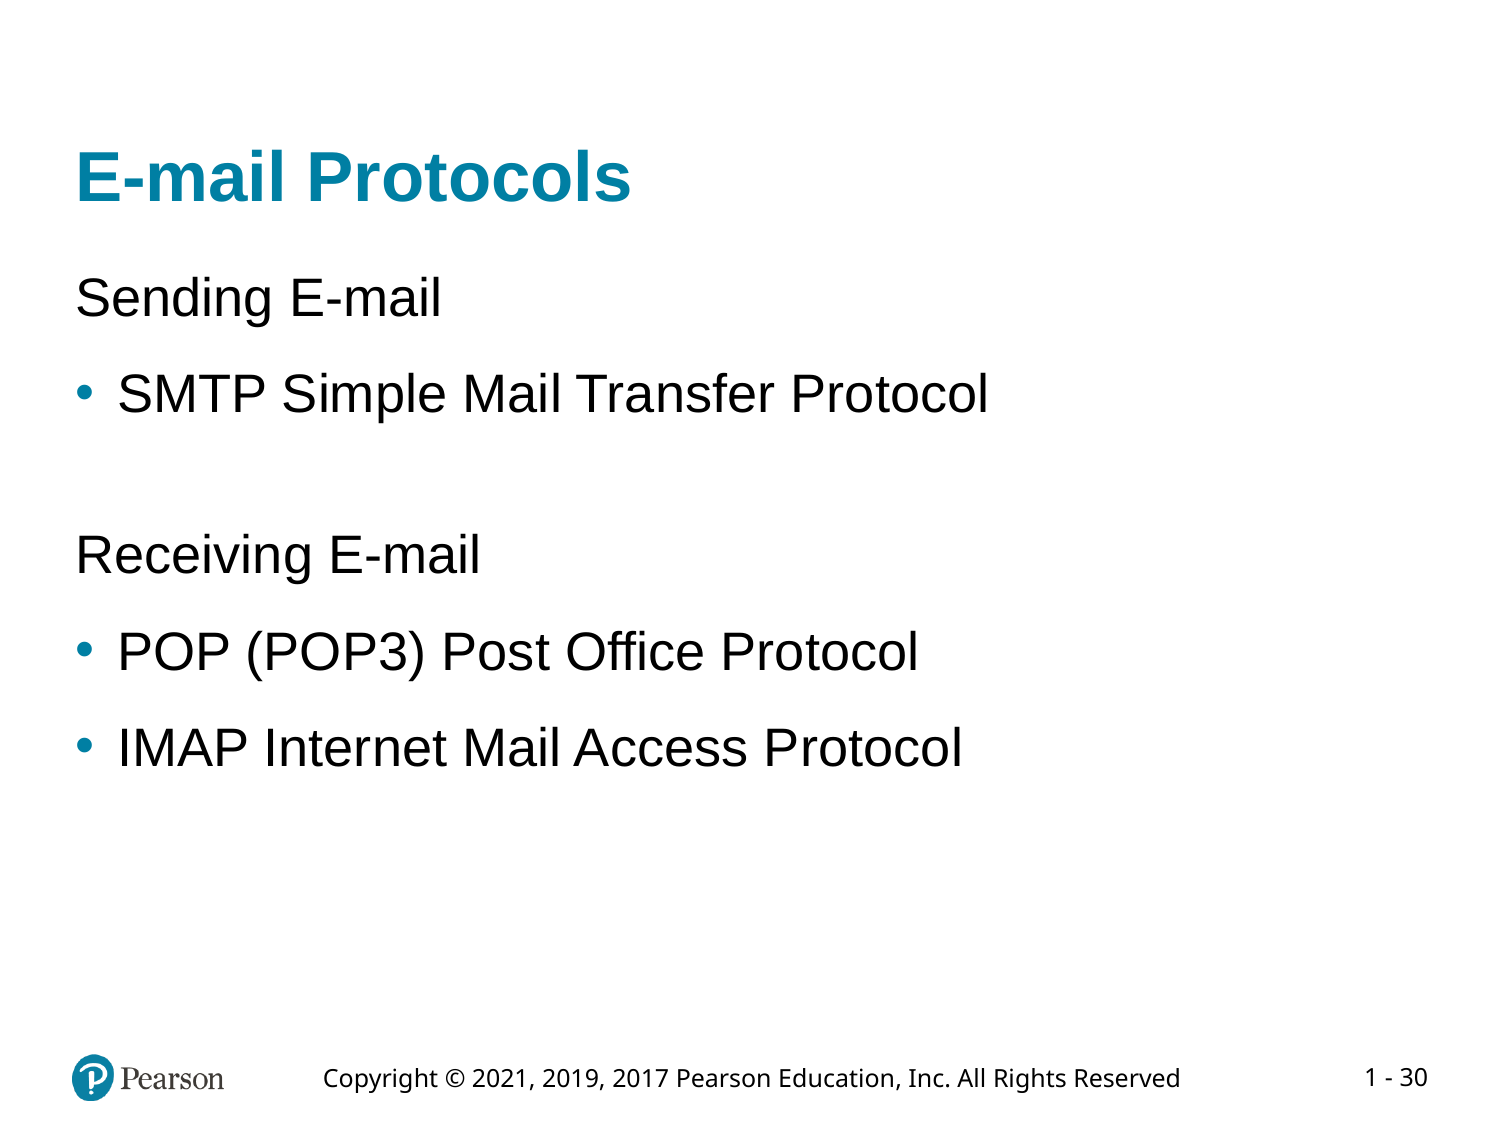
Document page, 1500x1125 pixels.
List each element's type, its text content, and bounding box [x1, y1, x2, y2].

picture [72, 1054, 89, 1072]
list Sending E-mail SMTP Simple Mail Transfer Protocol Receiving E-mail POP (POP3) Post Office Protocol IMAP Internet Mail Access Protocol [75, 262, 1425, 1005]
picture [81, 1064, 107, 1089]
title E-mail Protocols [75, 35, 1425, 216]
picture [99, 1054, 224, 1101]
picture [72, 1087, 83, 1101]
